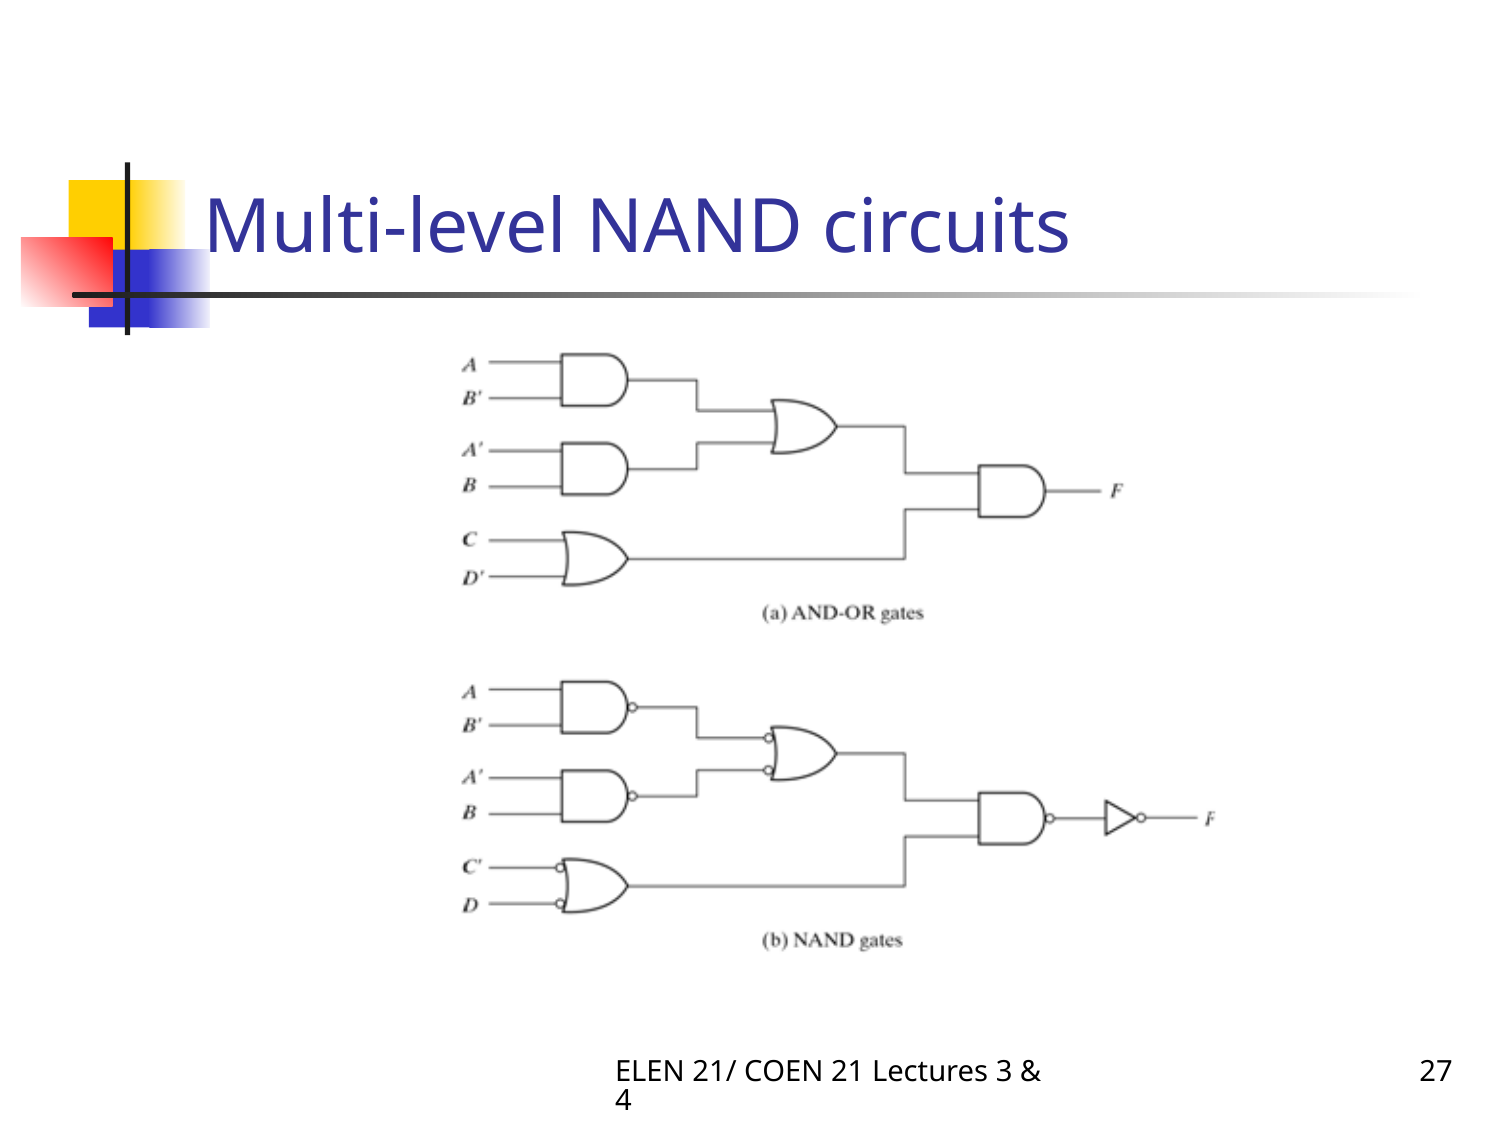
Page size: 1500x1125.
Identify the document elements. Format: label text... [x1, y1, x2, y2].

picture [326, 317, 1344, 969]
slide_number 27 [1154, 1023, 1468, 1100]
title Multi-level NAND circuits [188, 34, 1468, 276]
footer ELEN 21/ COEN 21 Lectures 3 & 4 [599, 1023, 1076, 1100]
